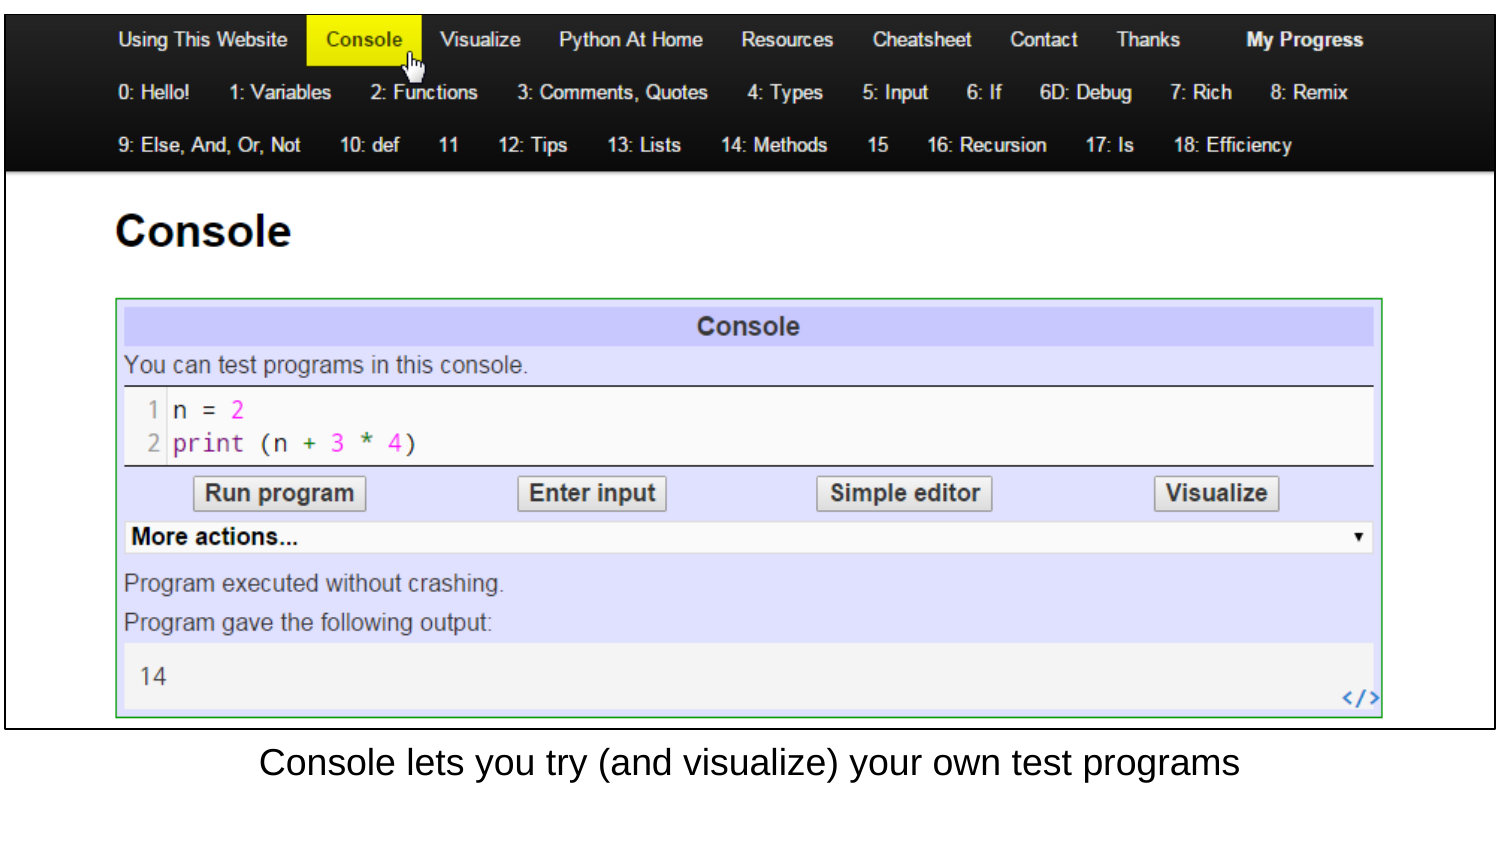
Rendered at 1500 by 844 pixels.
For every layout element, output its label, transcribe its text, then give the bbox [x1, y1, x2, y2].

picture [5, 14, 1495, 729]
list Console lets you try (and visualize) your own test programs [75, 737, 1425, 808]
